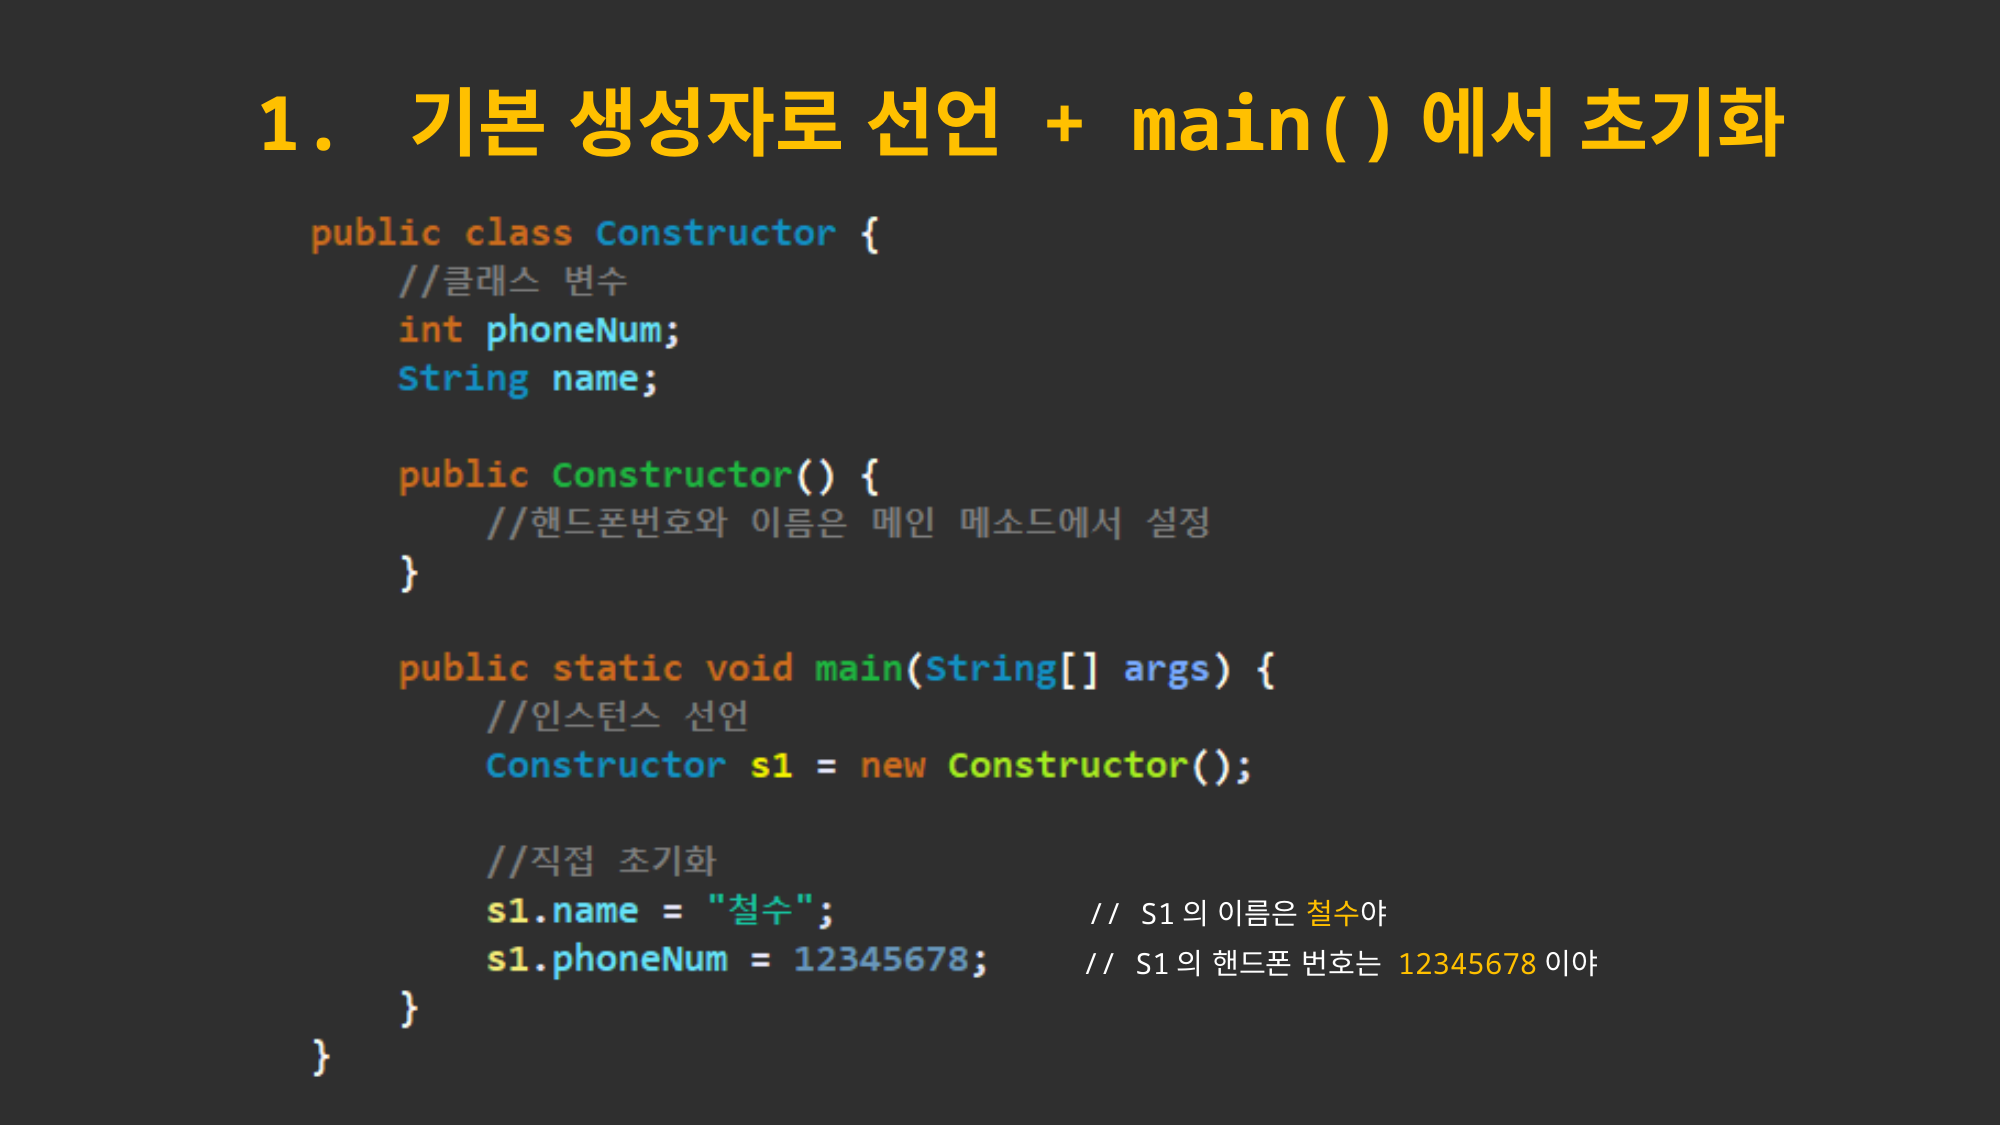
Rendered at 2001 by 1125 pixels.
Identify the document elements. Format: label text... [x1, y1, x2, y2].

picture [306, 215, 1311, 1088]
text_box // S1의 핸드폰 번호는 12345678이야 [1311, 938, 1614, 988]
text_box // S1의 이름은 철수야 [1311, 887, 1403, 938]
text_box 1. 기본 생성자로 선언 + main()에서 초기화 [241, 67, 1802, 173]
